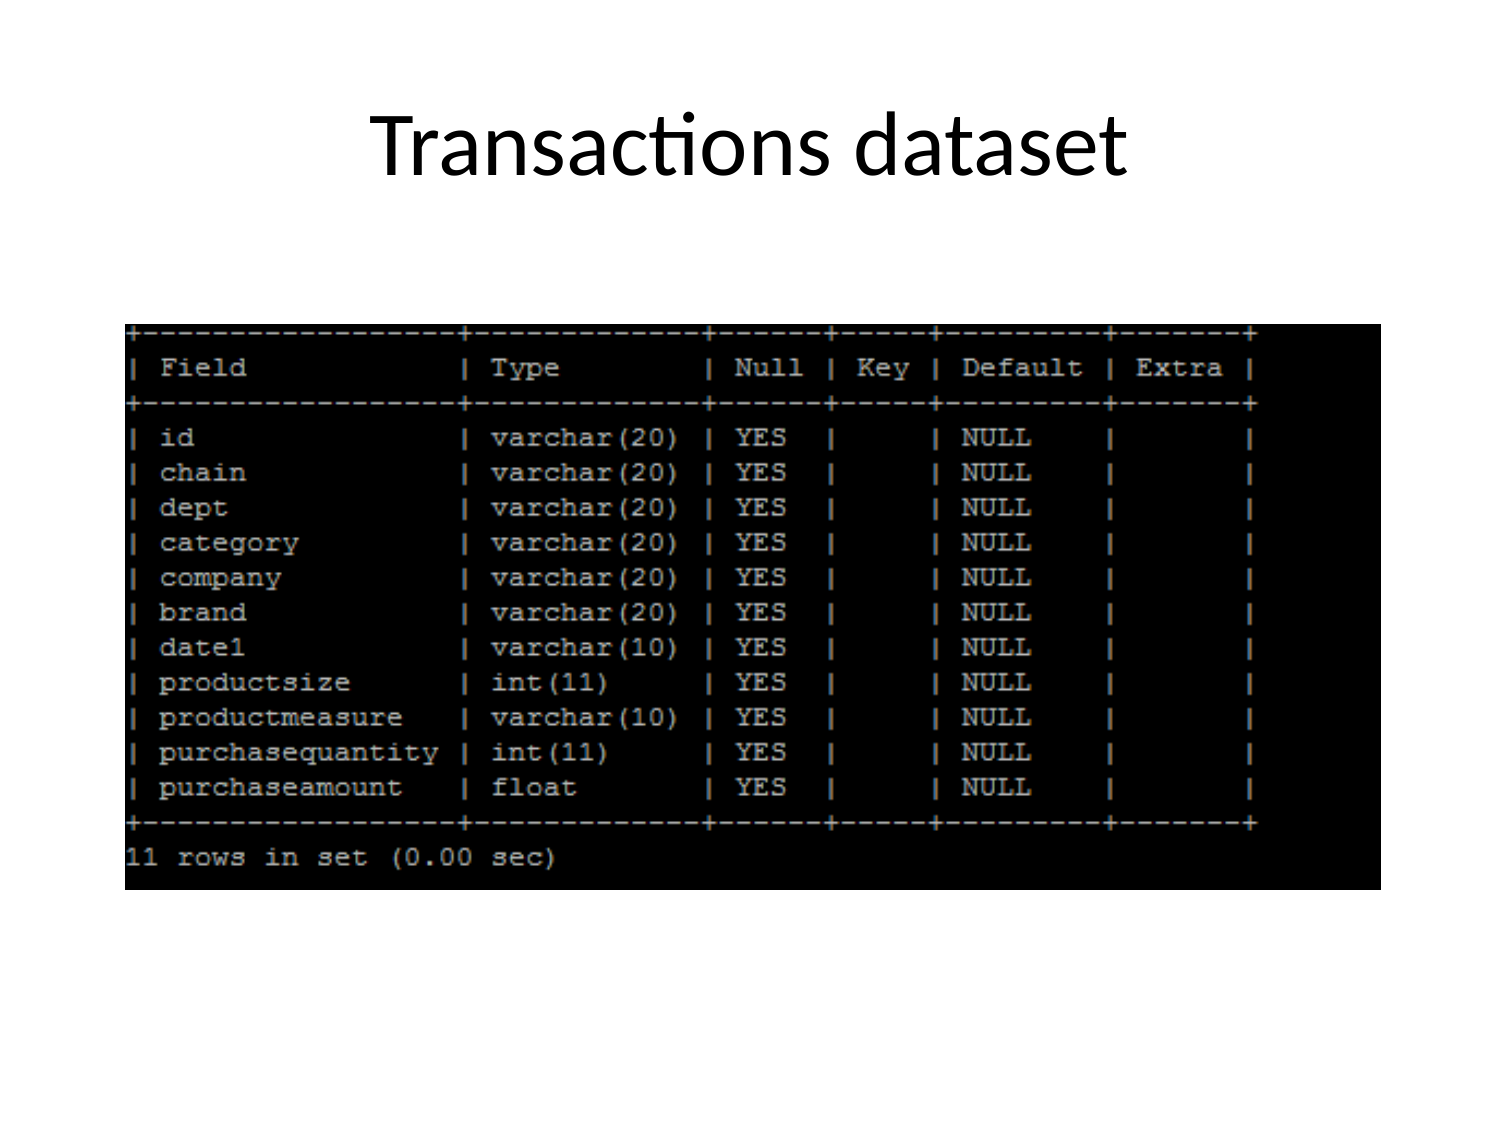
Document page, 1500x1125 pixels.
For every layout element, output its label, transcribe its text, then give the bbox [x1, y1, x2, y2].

text_box Transactions dataset [75, 45, 1425, 233]
picture [124, 324, 1382, 890]
